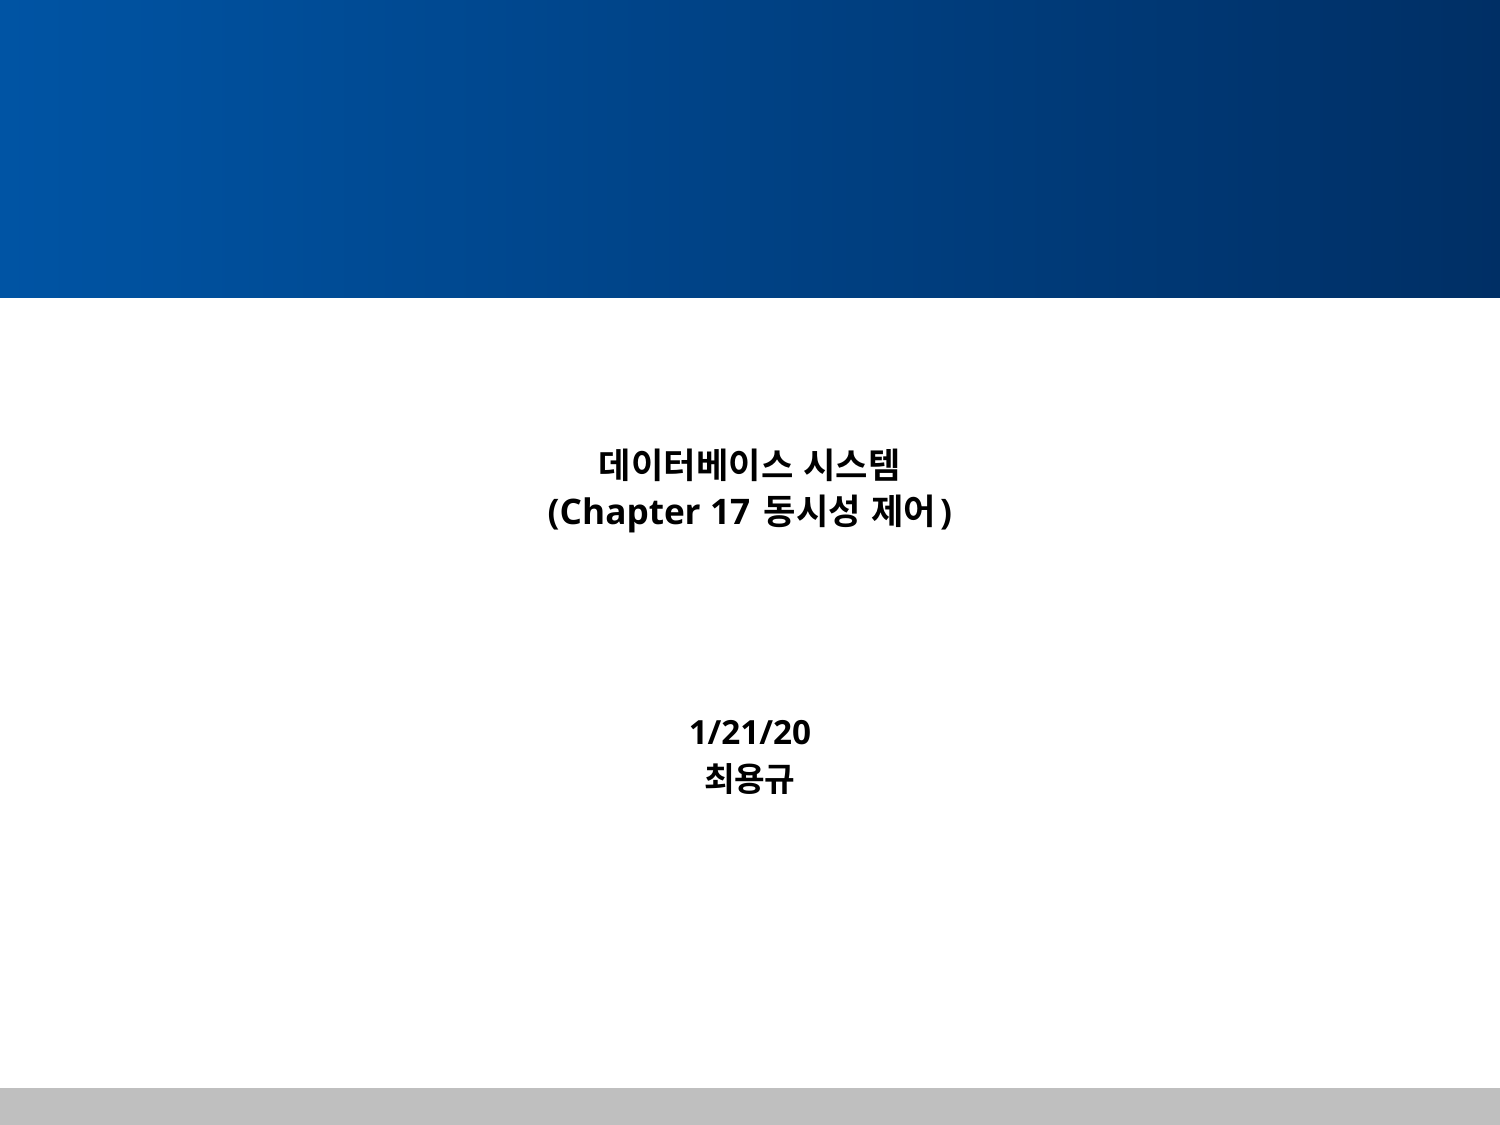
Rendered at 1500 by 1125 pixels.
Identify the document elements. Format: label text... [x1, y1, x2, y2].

text_box 1/21/20 최용규 [354, 704, 1146, 870]
title 데이터베이스 시스템 (Chapter 17 동시성 제어) [112, 432, 1388, 540]
